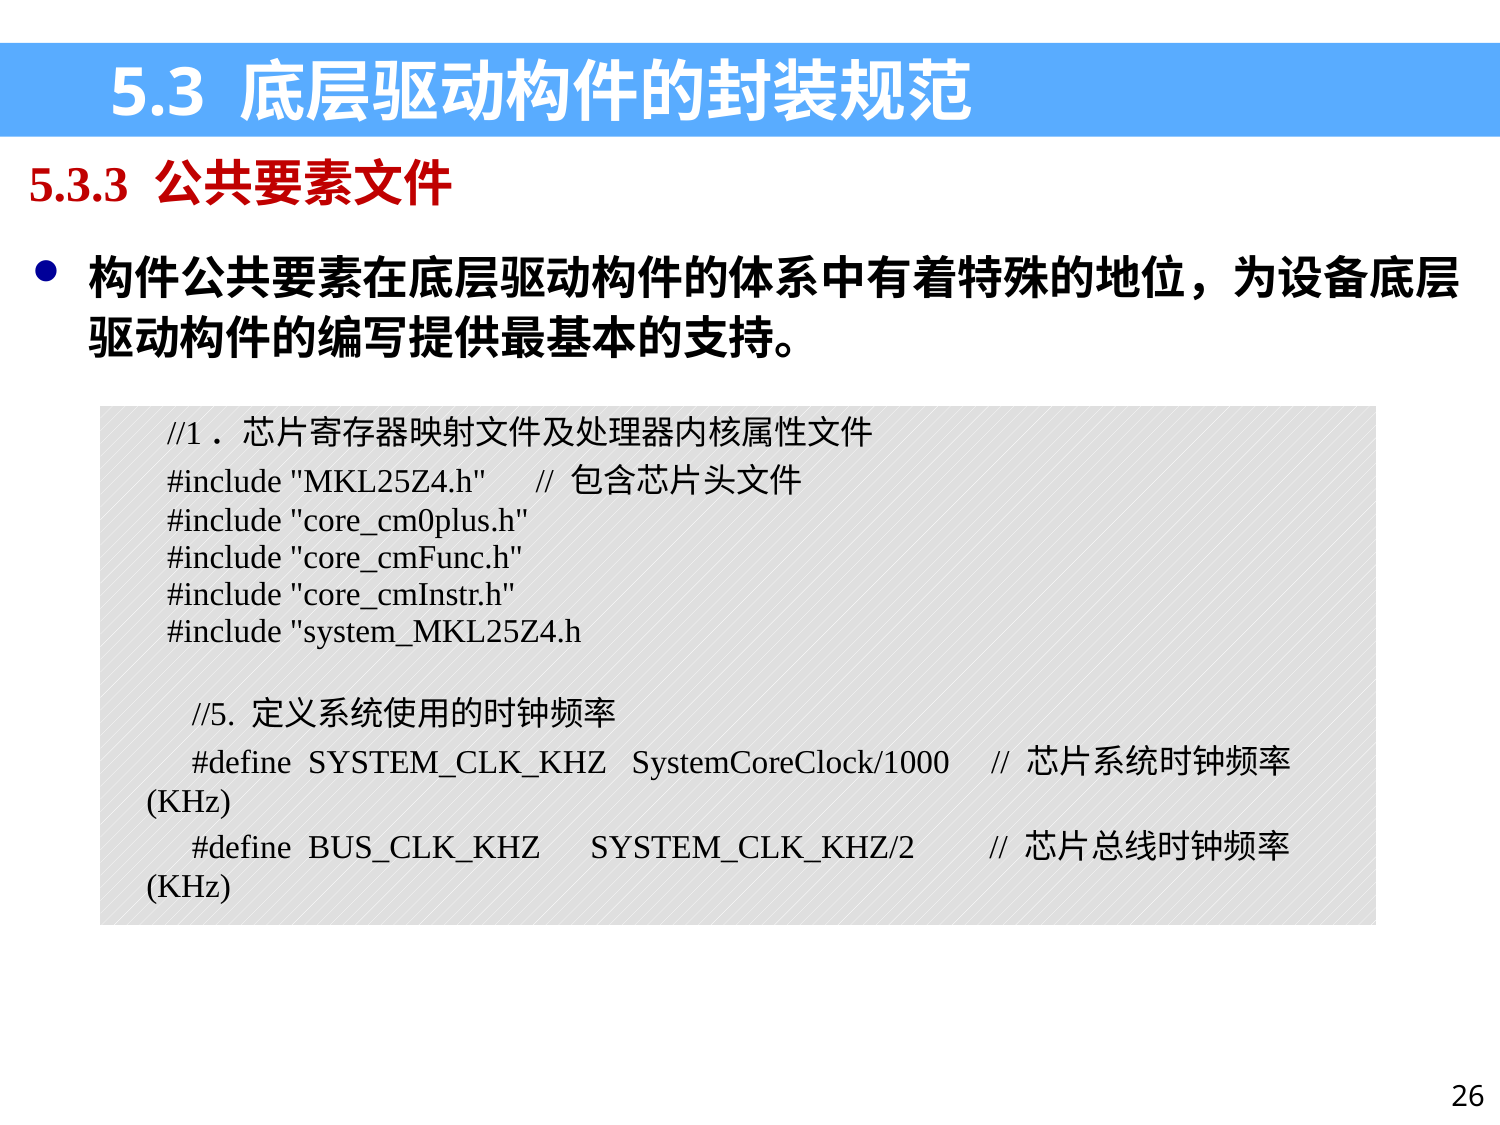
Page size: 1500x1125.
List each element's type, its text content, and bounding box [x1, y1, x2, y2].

table_header //1．芯片寄存器映射文件及处理器内核属性文件 #include "MKL25Z4.h" // 包含芯片头文件 #include "core_cm0plus.h" #include "core_cmFunc.h" #include "core_cmInstr.h" #include "system_MKL25Z4.h //5. 定义系统使用的时钟频率 #define SYSTEM_CLK_KHZ SystemCoreClock/1000 // 芯片系统时钟频率(KHz) #define BUS_CLK_KHZ SYSTEM_CLK_KHZ/2 // 芯片总线时钟频率(KHz) [100, 406, 1376, 925]
text_box 5.3.3 公共要素文件 [14, 144, 1426, 219]
text_box 构件公共要素在底层驱动构件的体系中有着特殊的地位，为设备底层驱动构件的编写提供最基本的支持。 [17, 235, 1477, 372]
text_box 5.3 底层驱动构件的封装规范 [95, 41, 989, 136]
slide_number 26 [1149, 1049, 1500, 1125]
